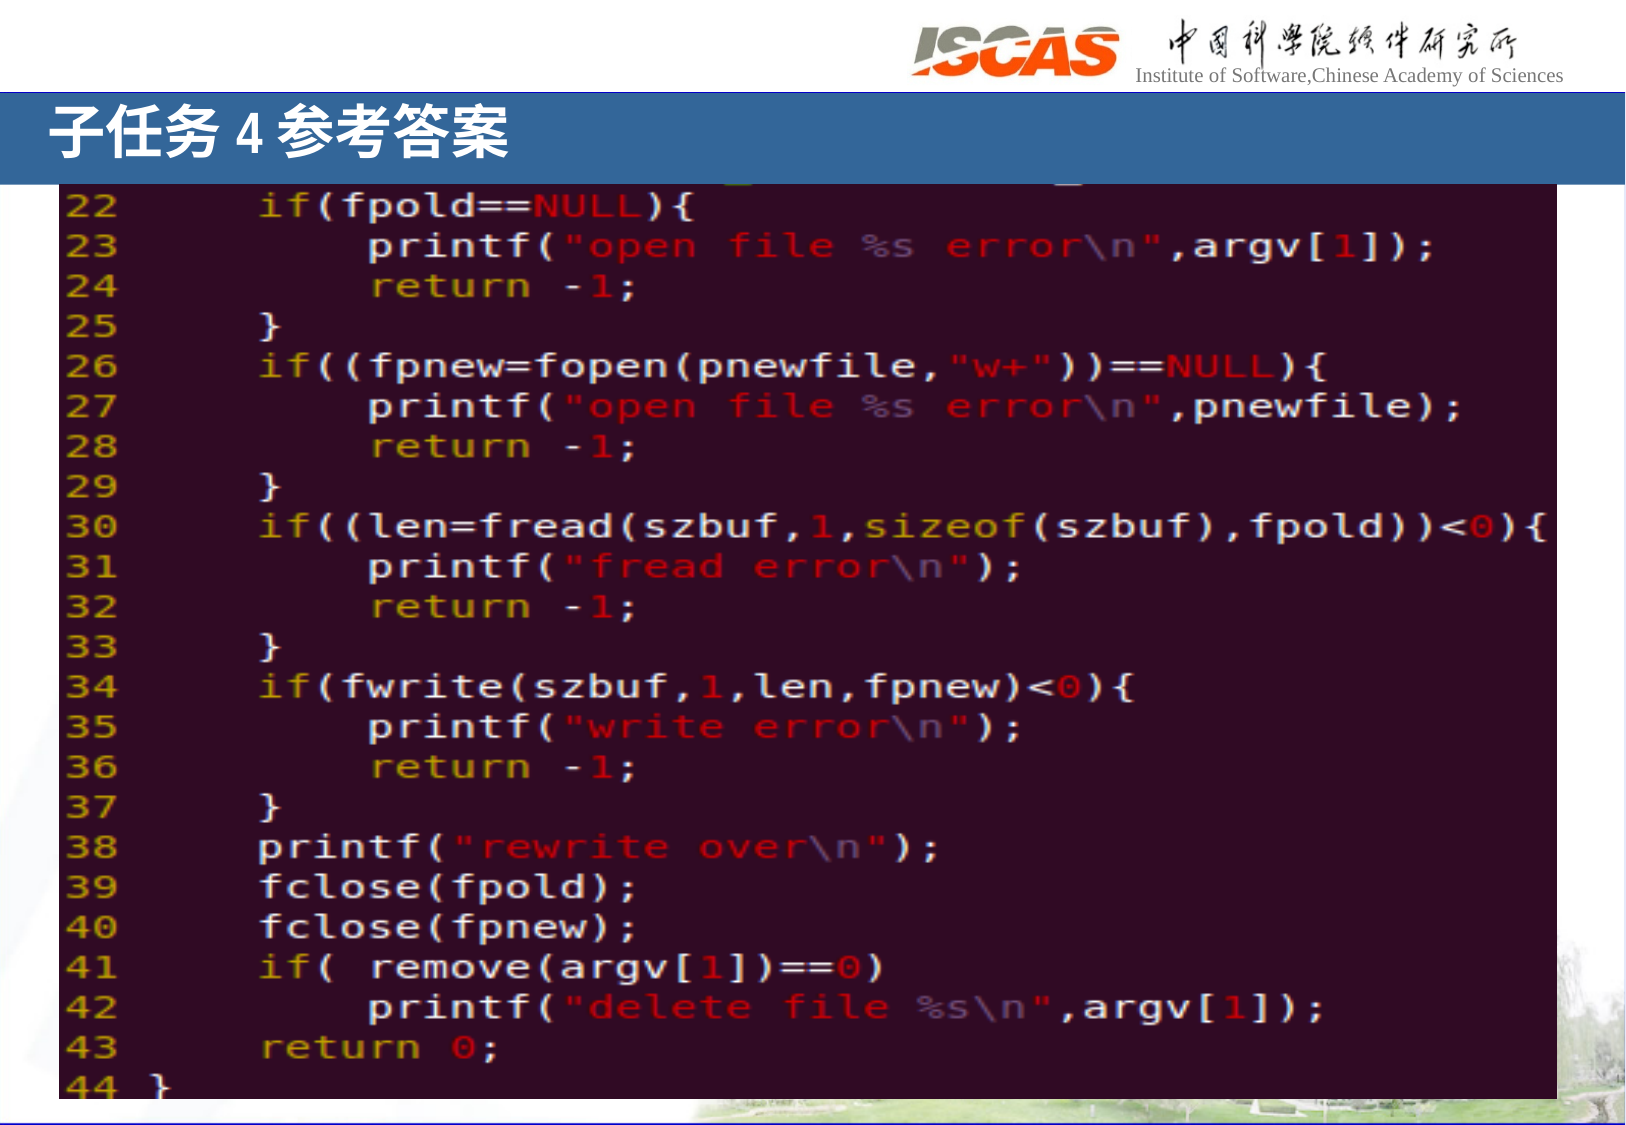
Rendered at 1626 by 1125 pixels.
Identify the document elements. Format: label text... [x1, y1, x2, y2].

picture [907, 18, 1132, 87]
picture [1166, 15, 1519, 71]
picture [0, 92, 1626, 1125]
title 子任务4参考答案 [0, 93, 1625, 185]
